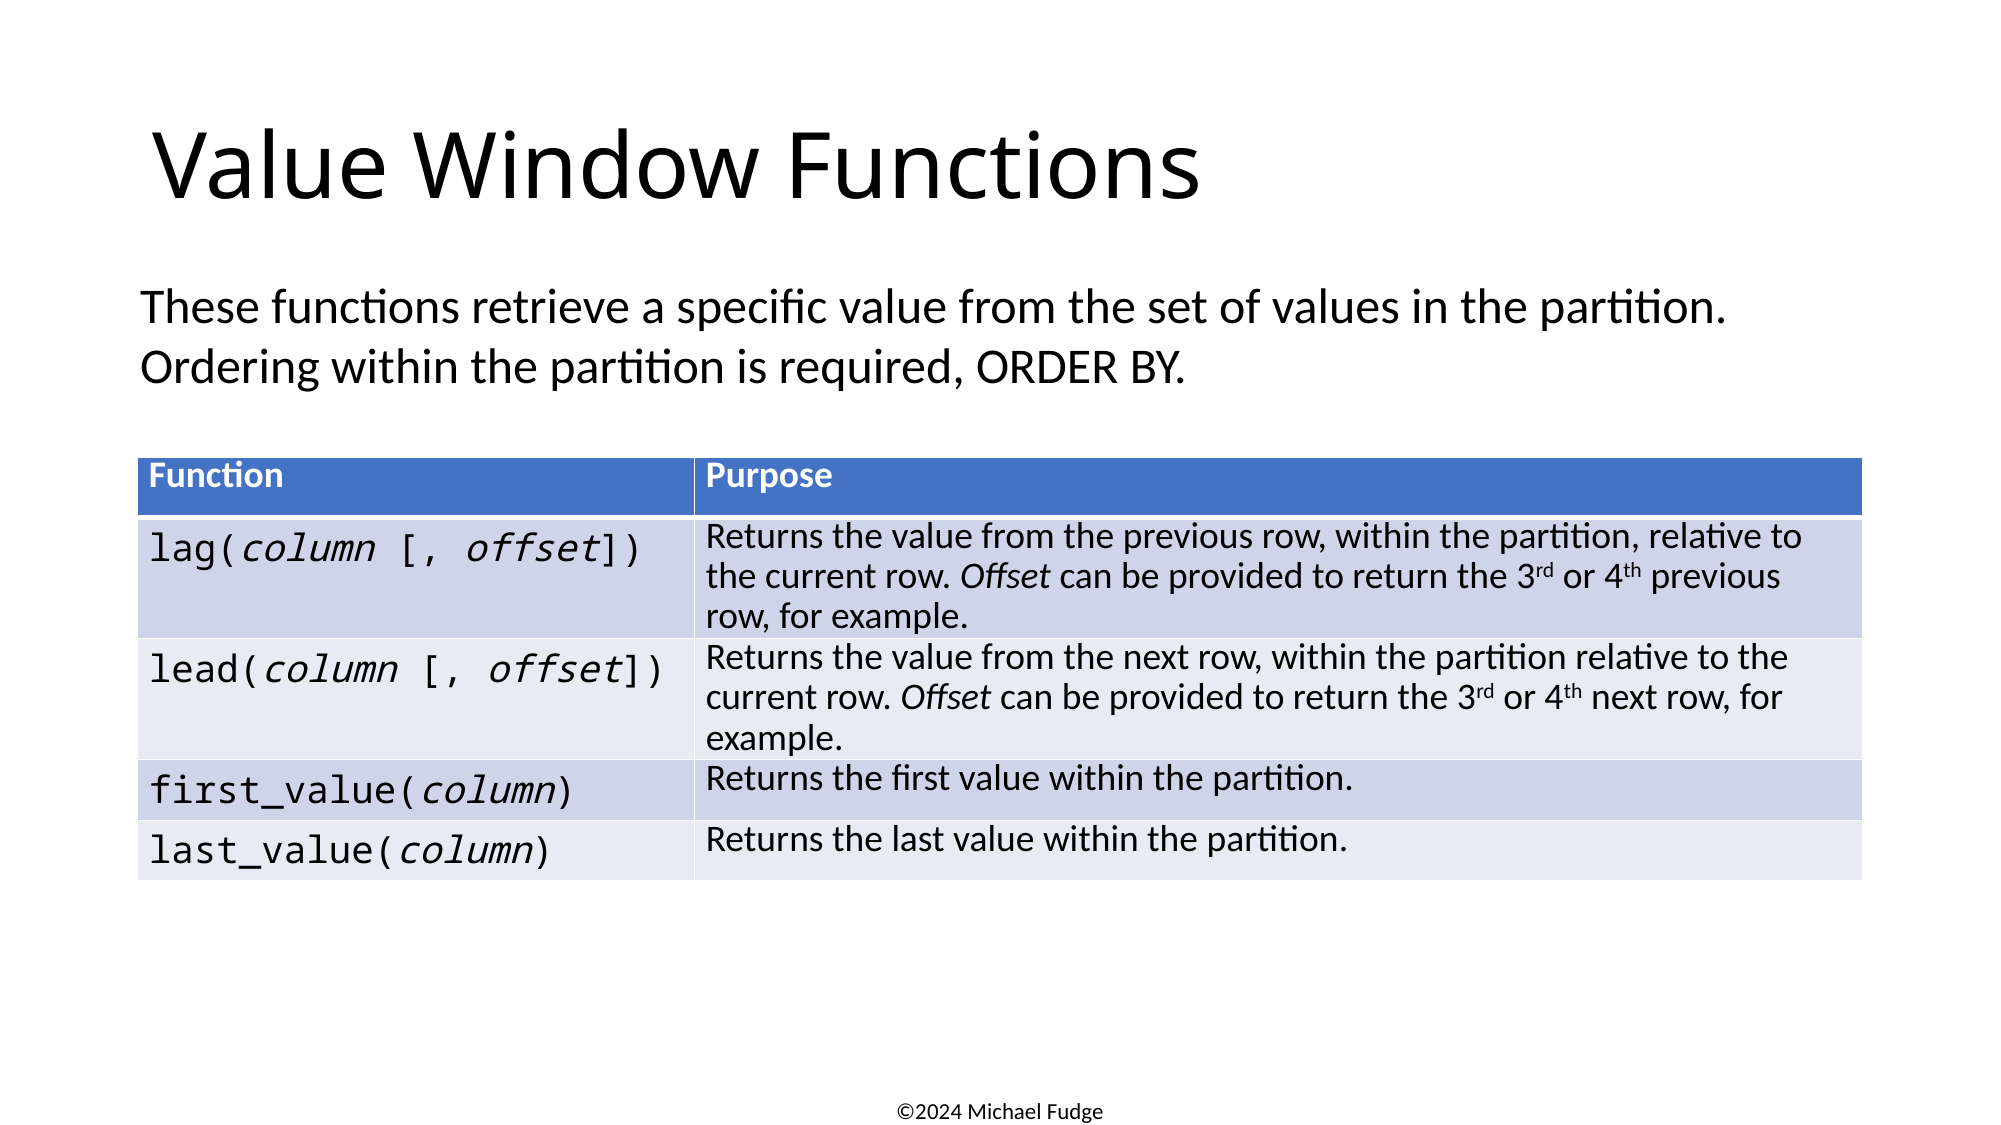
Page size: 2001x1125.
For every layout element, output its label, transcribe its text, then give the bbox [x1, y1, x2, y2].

table_cell lead(column [, offset]) [138, 639, 694, 759]
table_cell Returns the value from the previous row, within the partition, relative to the current row. Offset can be provided to return the 3rd or 4th previous row, for example. [695, 520, 1862, 638]
table_cell Returns the last value within the partition. [695, 821, 1862, 880]
text_box These functions retrieve a specific value from the set of values in the partition. Ordering within the partition is required, ORDER BY. [125, 266, 1851, 401]
table_cell first_value(column) [138, 760, 694, 820]
title Value Window Functions [137, 59, 1863, 278]
table_header Purpose [695, 458, 1862, 515]
table_cell Returns the value from the next row, within the partition relative to the current row. Offset can be provided to return the 3rd or 4th next row, for example. [695, 639, 1862, 759]
table_cell Returns the first value within the partition. [695, 760, 1862, 820]
table_cell last_value(column) [138, 821, 694, 880]
table_cell lag(column [, offset]) [138, 520, 694, 638]
table_header Function [138, 458, 694, 515]
